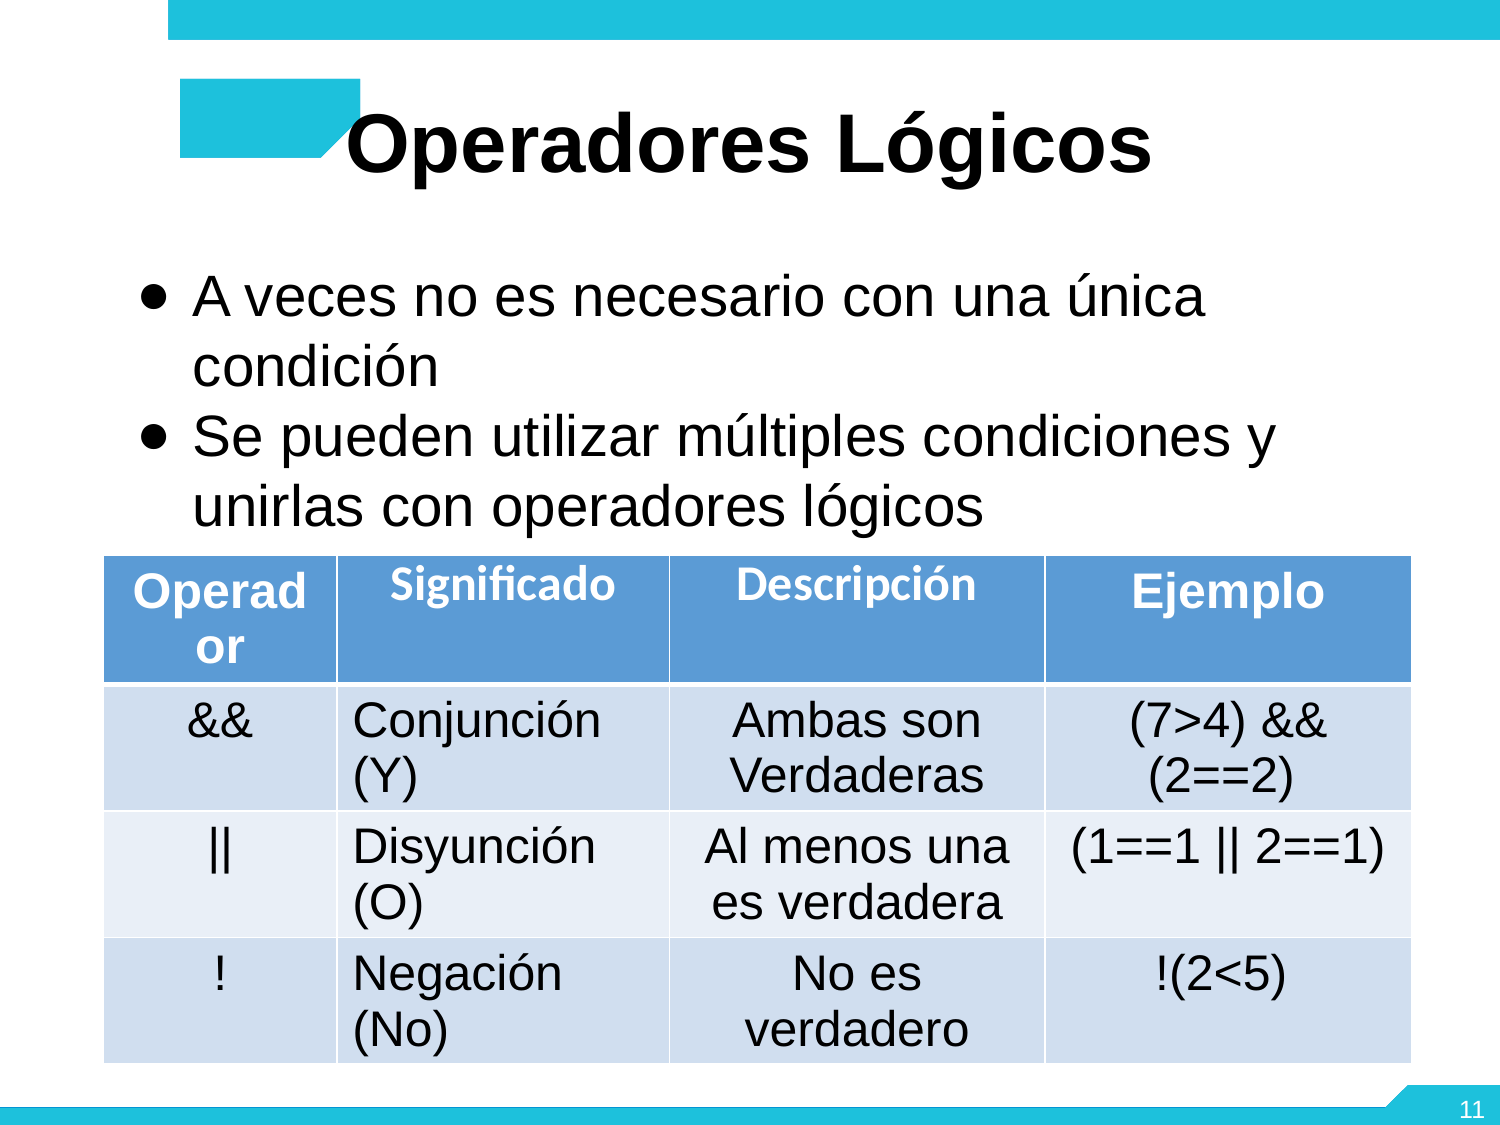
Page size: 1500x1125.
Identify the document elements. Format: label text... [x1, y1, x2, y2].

table_cell Negación (No) [338, 938, 669, 1063]
table_header Operador [104, 556, 336, 682]
table_cell No es verdadero [670, 938, 1044, 1063]
table_cell Conjunción (Y) [338, 687, 669, 810]
table_cell (7>4) && (2==2) [1046, 687, 1411, 810]
table_header Ejemplo [1046, 556, 1411, 682]
table_cell (1==1 || 2==1) [1046, 812, 1411, 937]
table_cell ! [104, 938, 336, 1063]
text_box 11 [1408, 1078, 1500, 1125]
text_box A veces no es necesario con una única condición Se pueden utilizar múltiples condiciones y unirlas con operadores lógicos [103, 251, 1397, 555]
table_cell !(2<5) [1046, 938, 1411, 1063]
table_header Descripción [670, 556, 1044, 682]
text_box Operadores Lógicos [103, 45, 1397, 246]
table_cell && [104, 687, 336, 810]
table_header Significado [338, 556, 669, 682]
table_cell Disyunción (O) [338, 812, 669, 937]
table_cell Ambas son Verdaderas [670, 687, 1044, 810]
table_cell || [104, 812, 336, 937]
table_cell Al menos una es verdadera [670, 812, 1044, 937]
